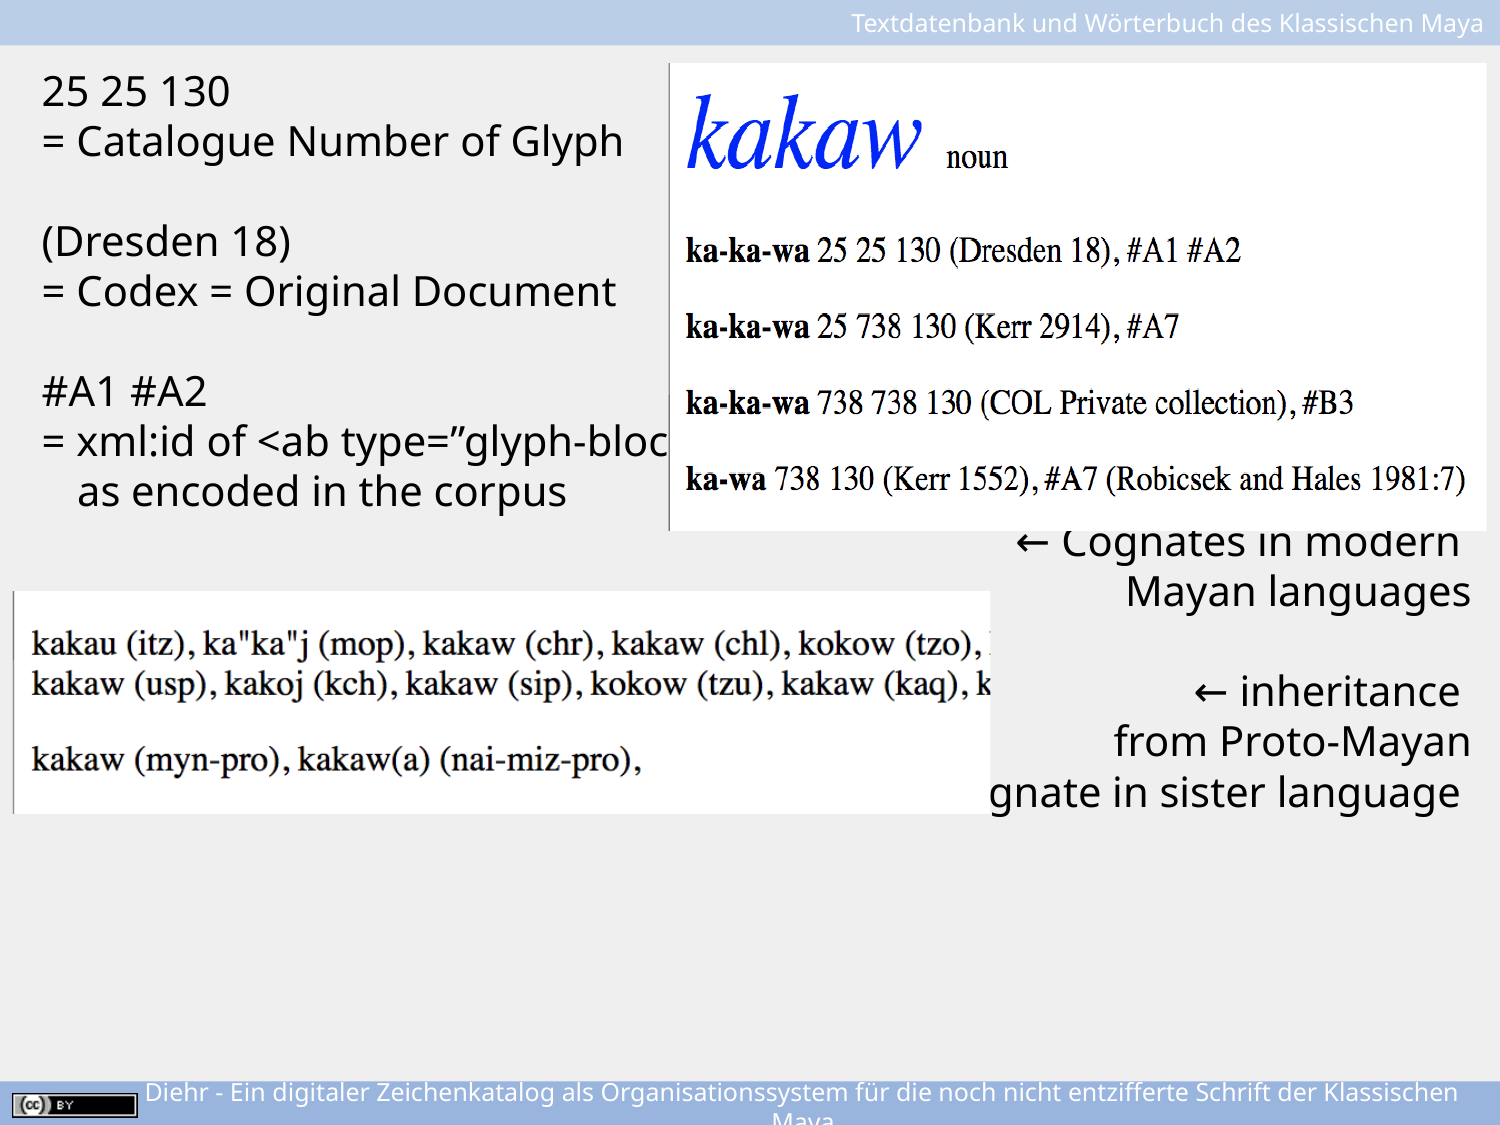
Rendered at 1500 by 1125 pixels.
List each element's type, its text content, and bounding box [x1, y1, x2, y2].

picture [668, 63, 1487, 531]
list 25 25 130 = Catalogue Number of Glyph (Dresden 18) = Codex = Original Document #A1 #A2 = xml:id of <ab type=”glyph-block” as encoded in the corpus ← Cognates in modern Mayan languages ← inheritance from Proto-Mayan and cognate in sister language [5, 50, 1487, 1071]
picture [12, 591, 991, 814]
picture [12, 1093, 138, 1118]
